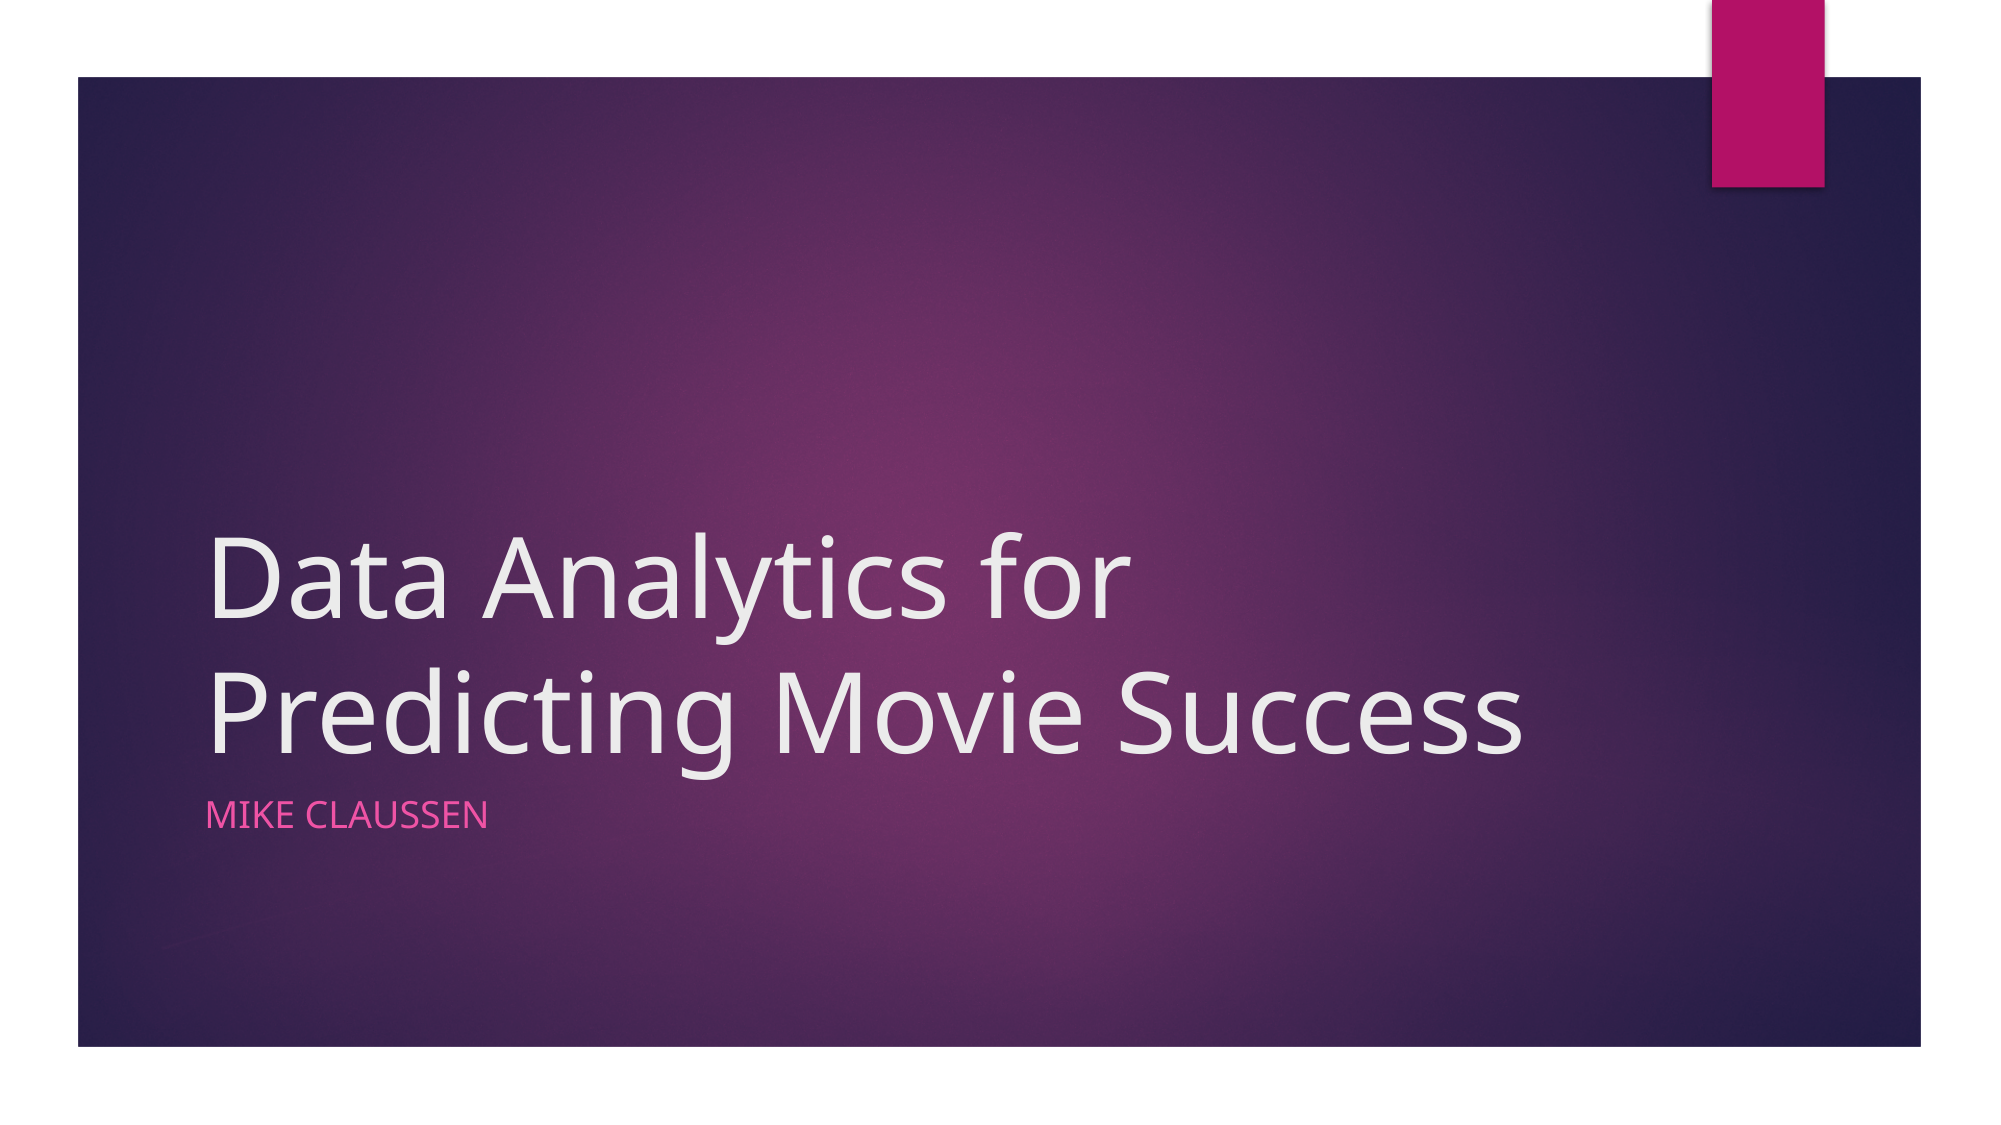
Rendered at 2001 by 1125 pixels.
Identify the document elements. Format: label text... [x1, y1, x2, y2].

title Data Analytics for Predicting Movie Success [189, 344, 1638, 783]
subtitle Mike Claussen [189, 783, 1638, 925]
